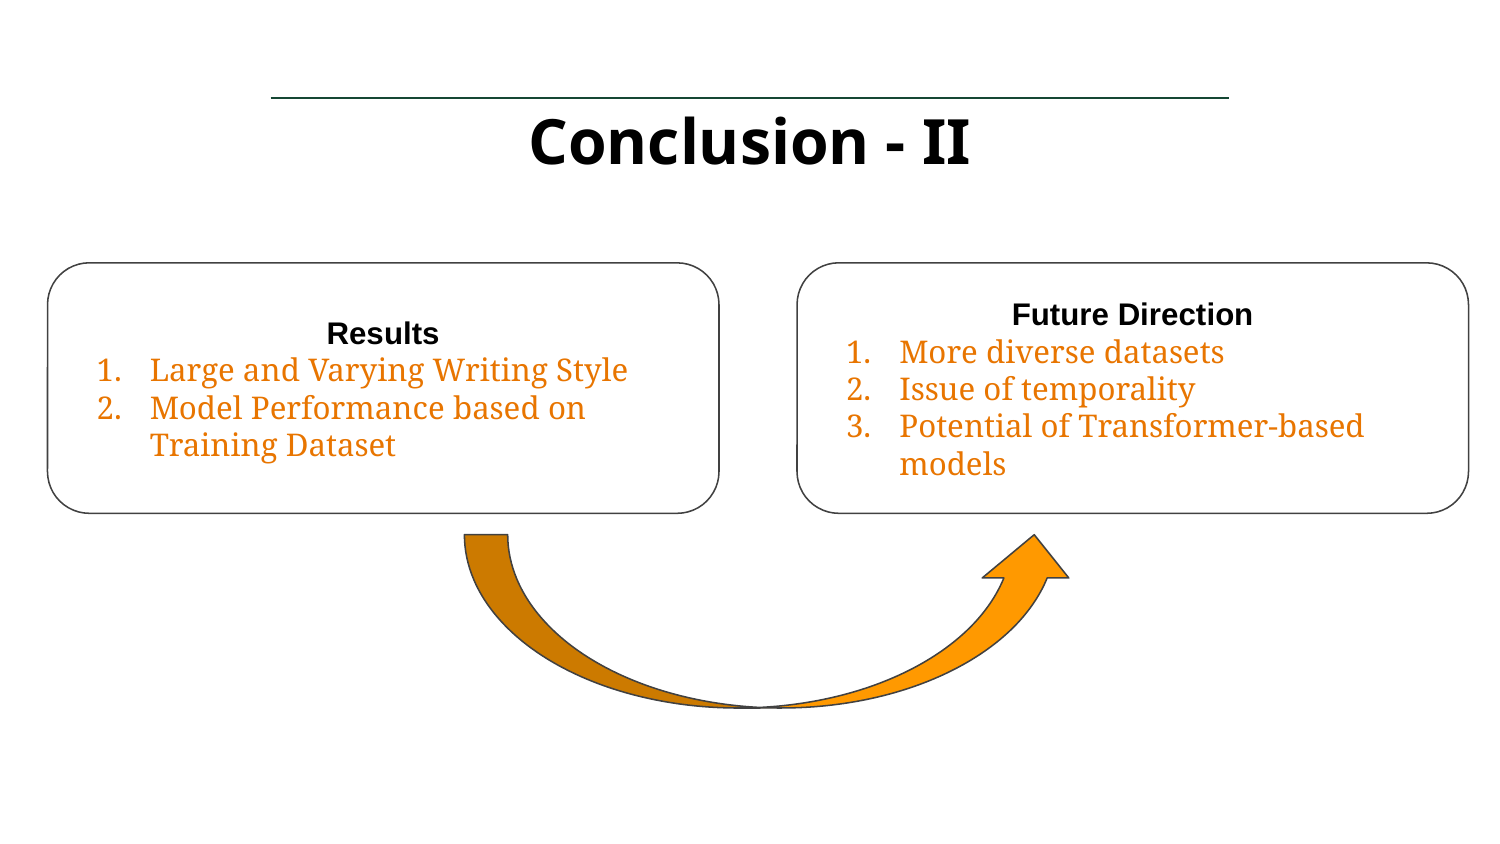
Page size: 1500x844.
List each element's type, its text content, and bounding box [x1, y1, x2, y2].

text_box [464, 534, 1069, 709]
text_box Future Direction More diverse datasets Issue of temporality Potential of Transformer-based models [797, 262, 1469, 514]
title Conclusion - II [112, 113, 1388, 227]
text_box Results Large and Varying Writing Style Model Performance based on Training Dataset [47, 262, 719, 514]
